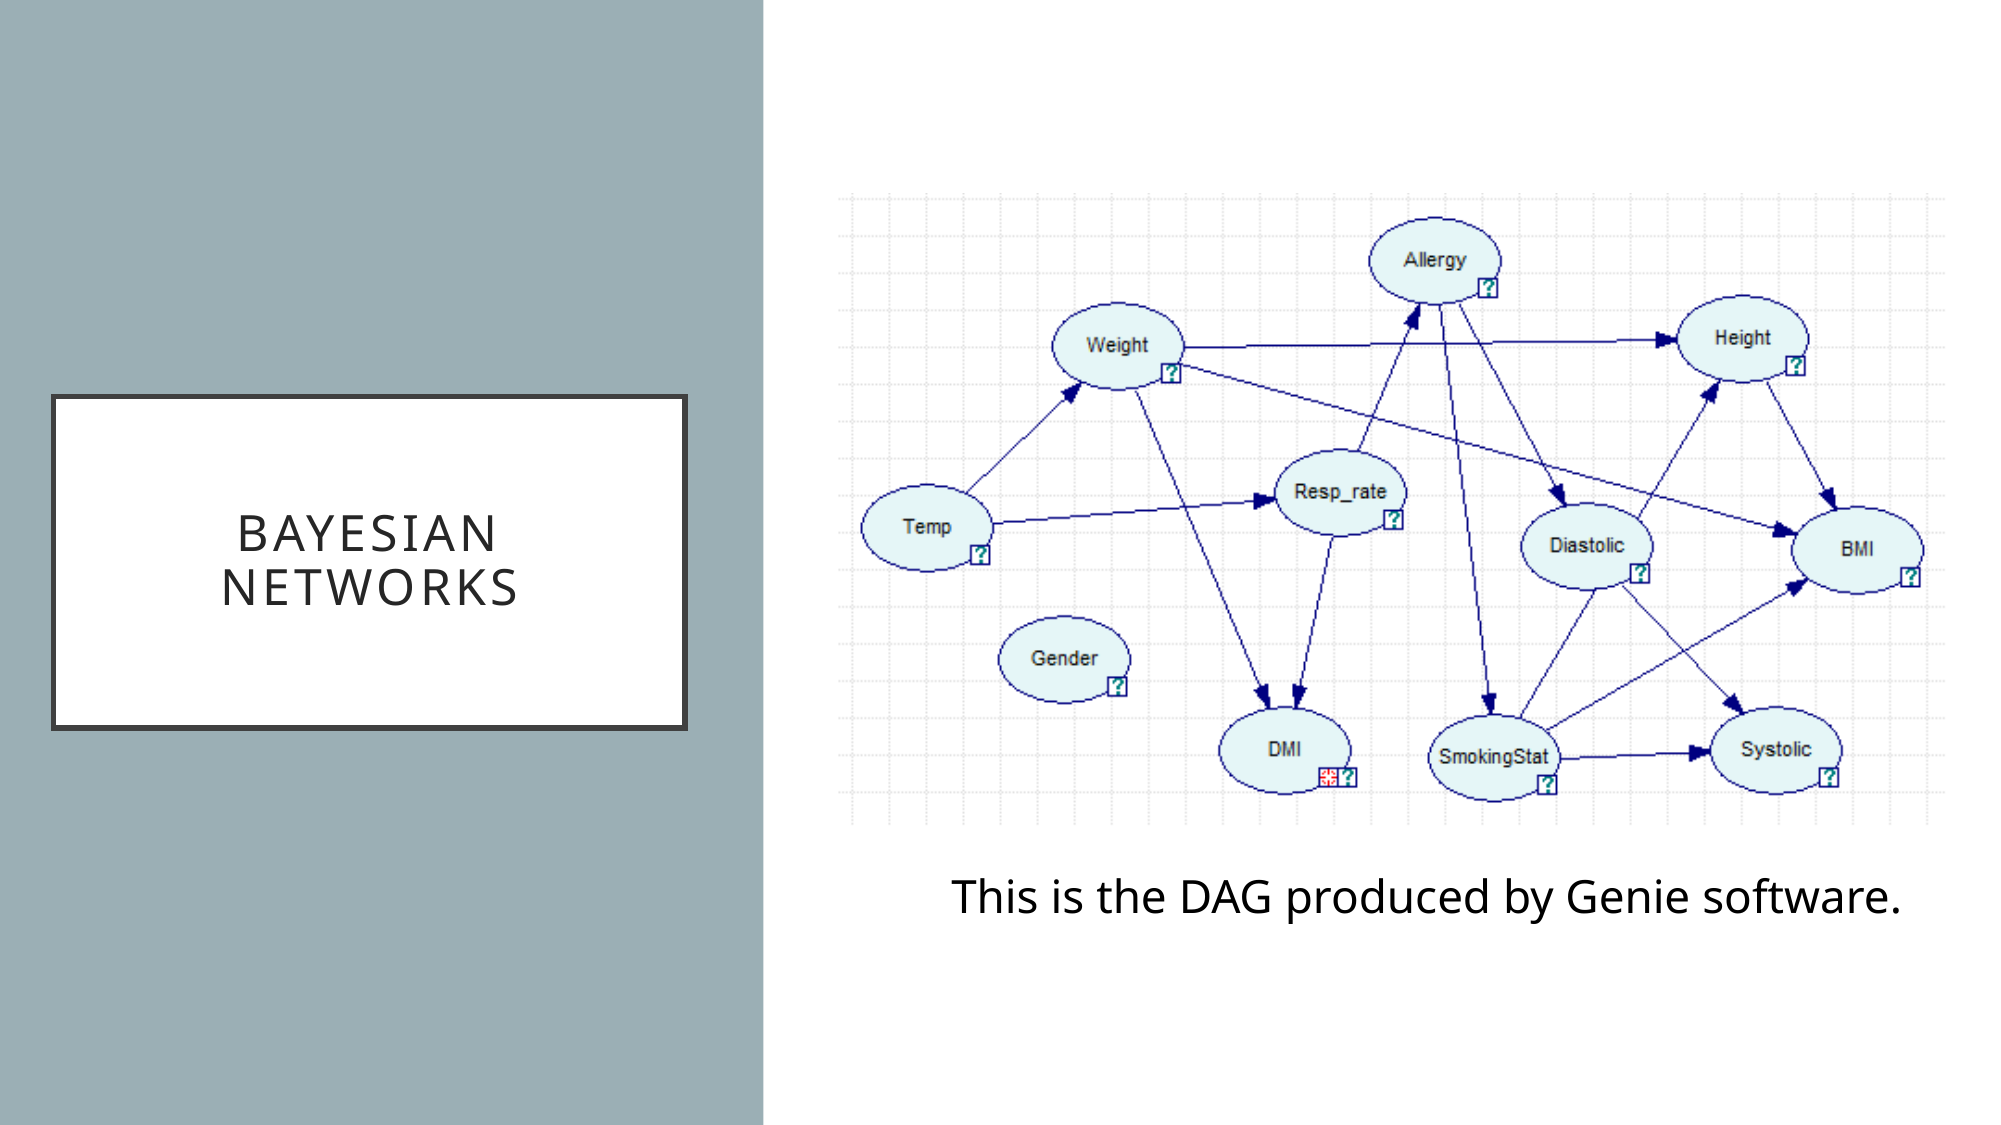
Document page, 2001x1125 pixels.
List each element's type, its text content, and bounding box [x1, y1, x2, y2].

title BAYESIAN NETWORKS [51, 394, 688, 731]
text_box [0, 0, 764, 1125]
text_box [764, 0, 2000, 1125]
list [837, 193, 1947, 827]
text_box This is the DAG produced by Genie software. [936, 860, 1947, 931]
